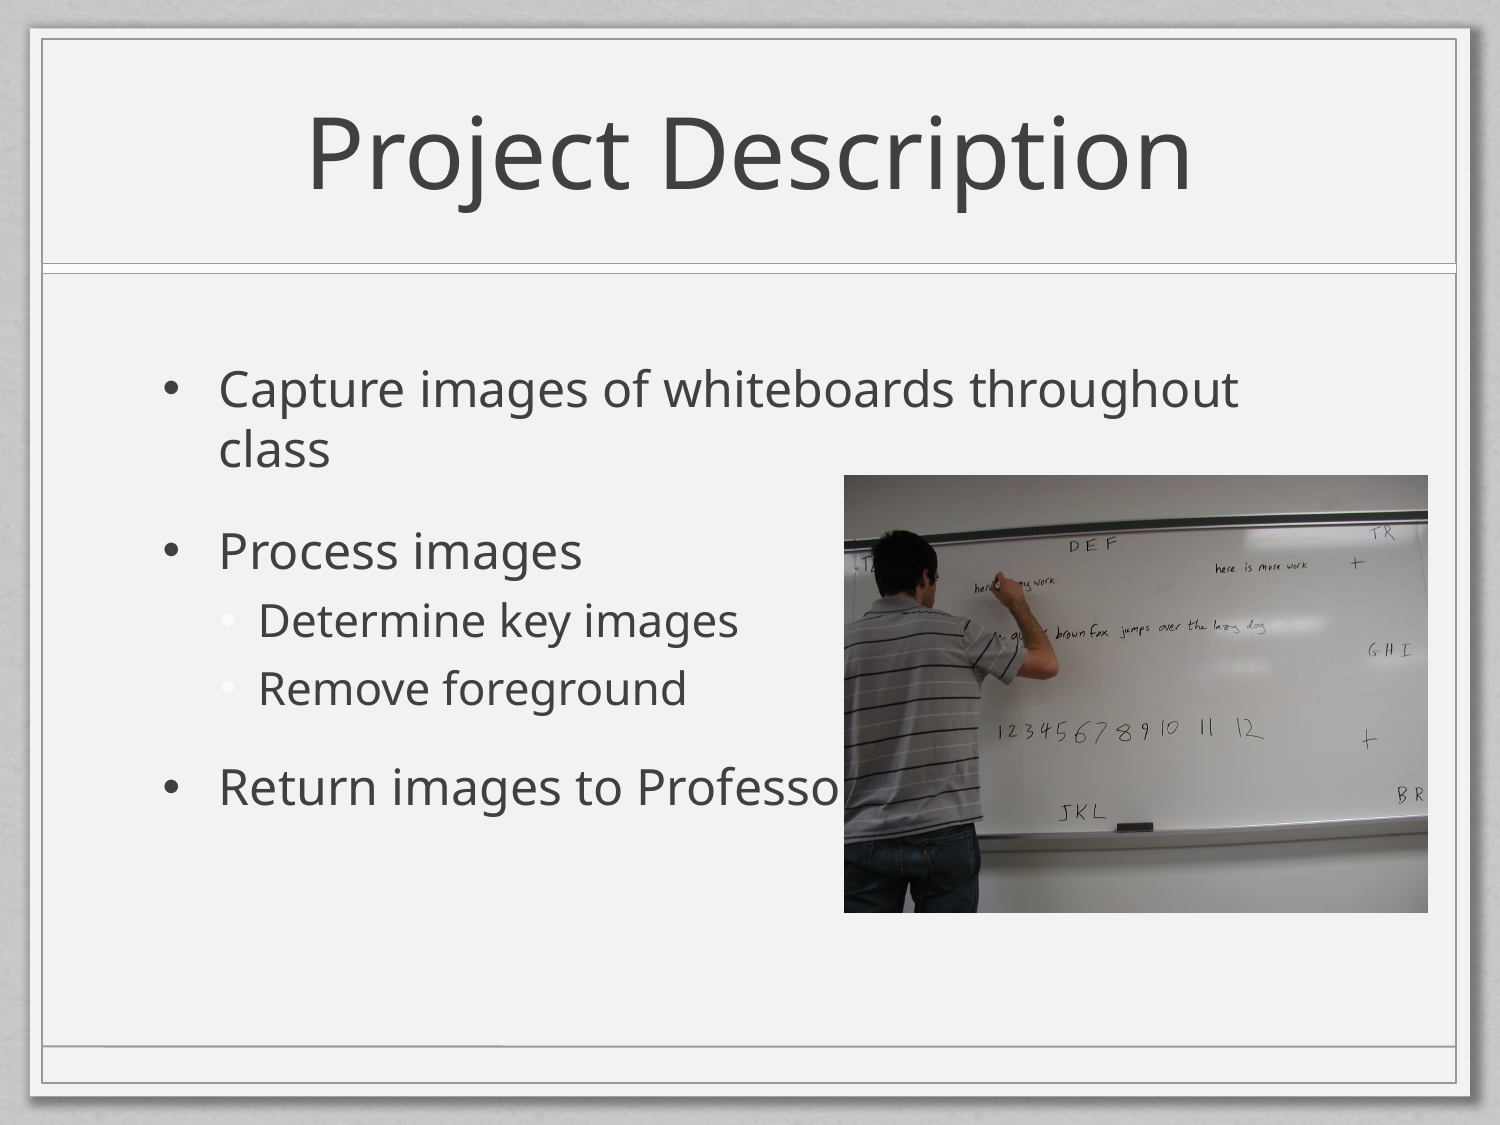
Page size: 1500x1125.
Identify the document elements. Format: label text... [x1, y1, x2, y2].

title Project Description [147, 40, 1353, 260]
picture [843, 475, 1428, 914]
list Capture images of whiteboards throughout class Process images Determine key images Remove foreground Return images to Professor [147, 350, 1353, 995]
